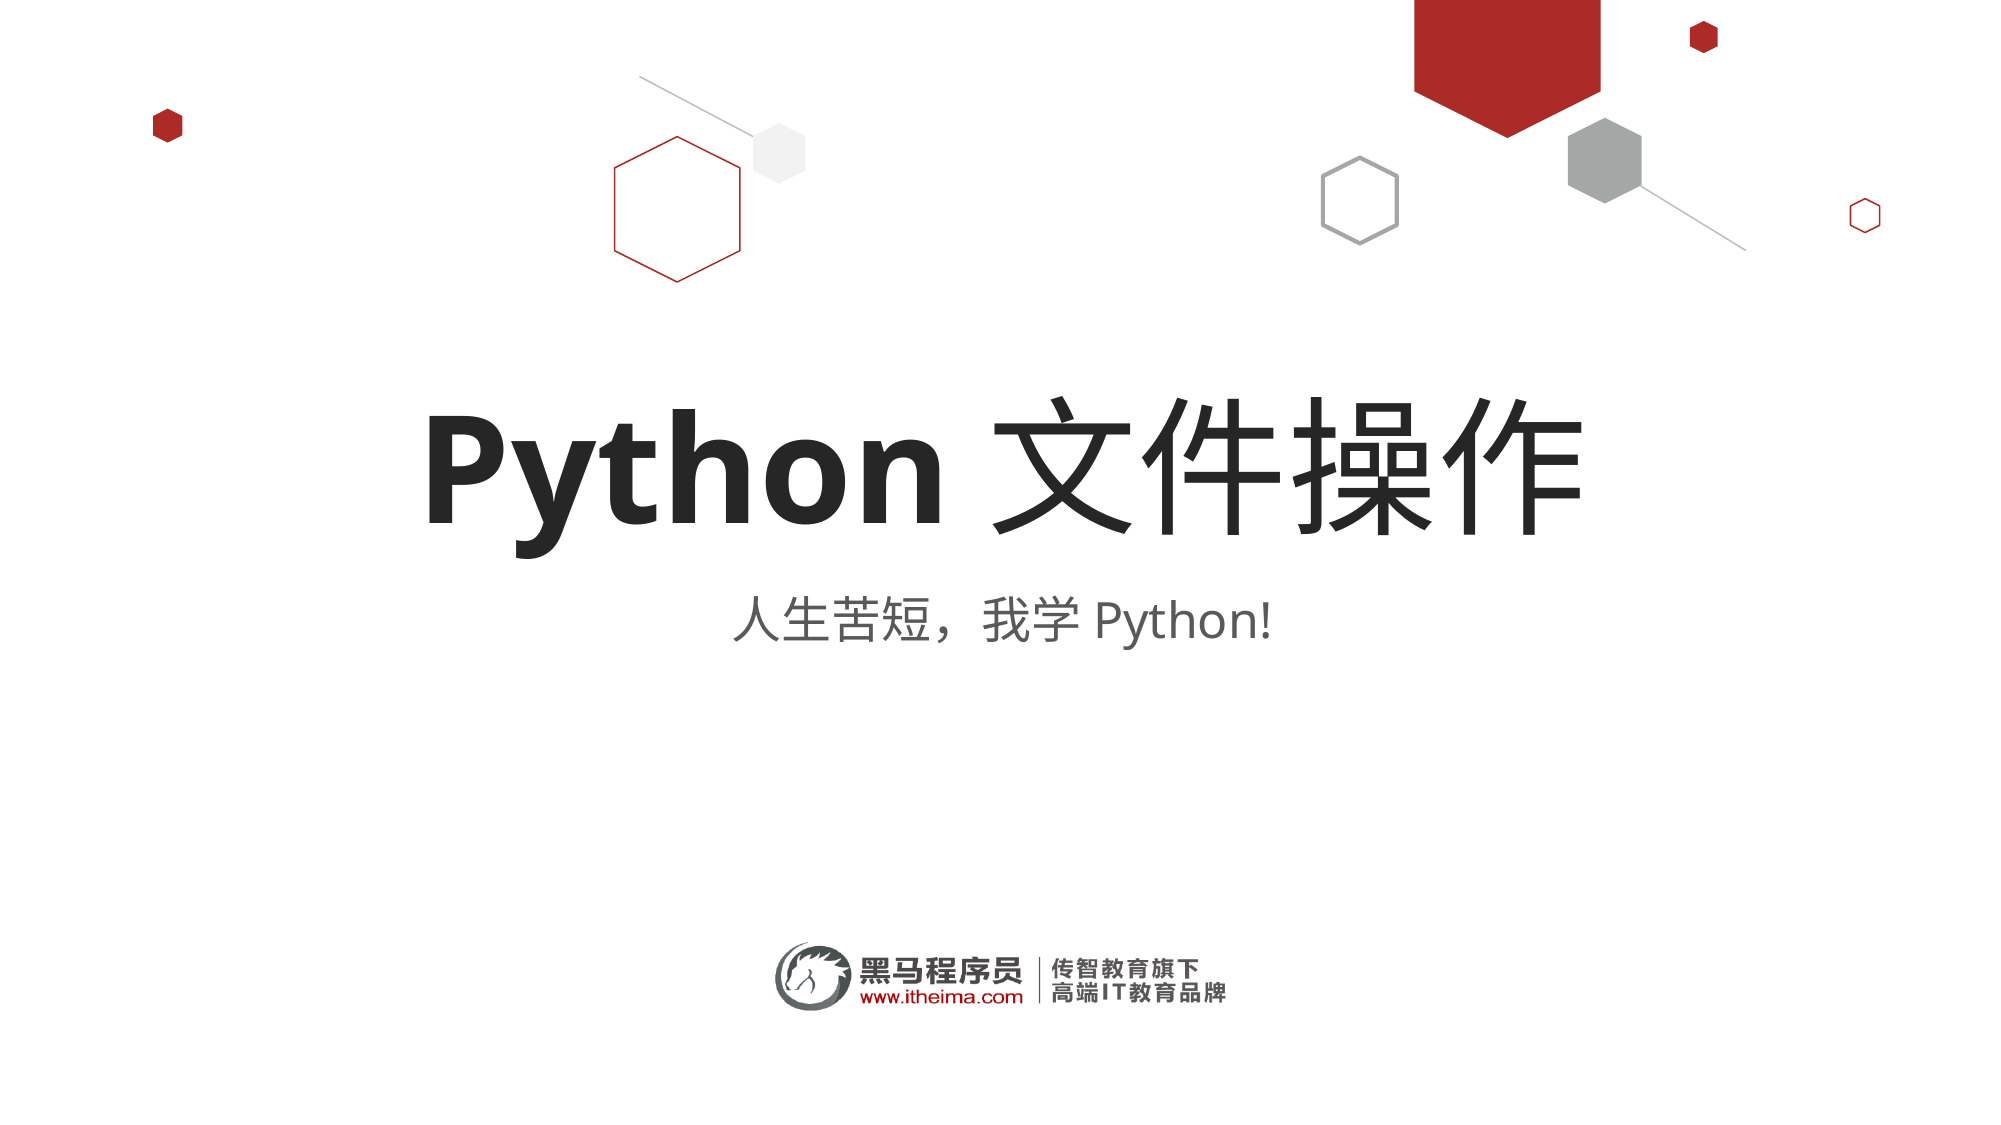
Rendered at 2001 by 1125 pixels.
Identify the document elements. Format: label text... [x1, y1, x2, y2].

title Python文件操作 [137, 368, 1867, 559]
picture [774, 939, 1226, 1013]
list 人生苦短，我学Python! [137, 566, 1867, 671]
